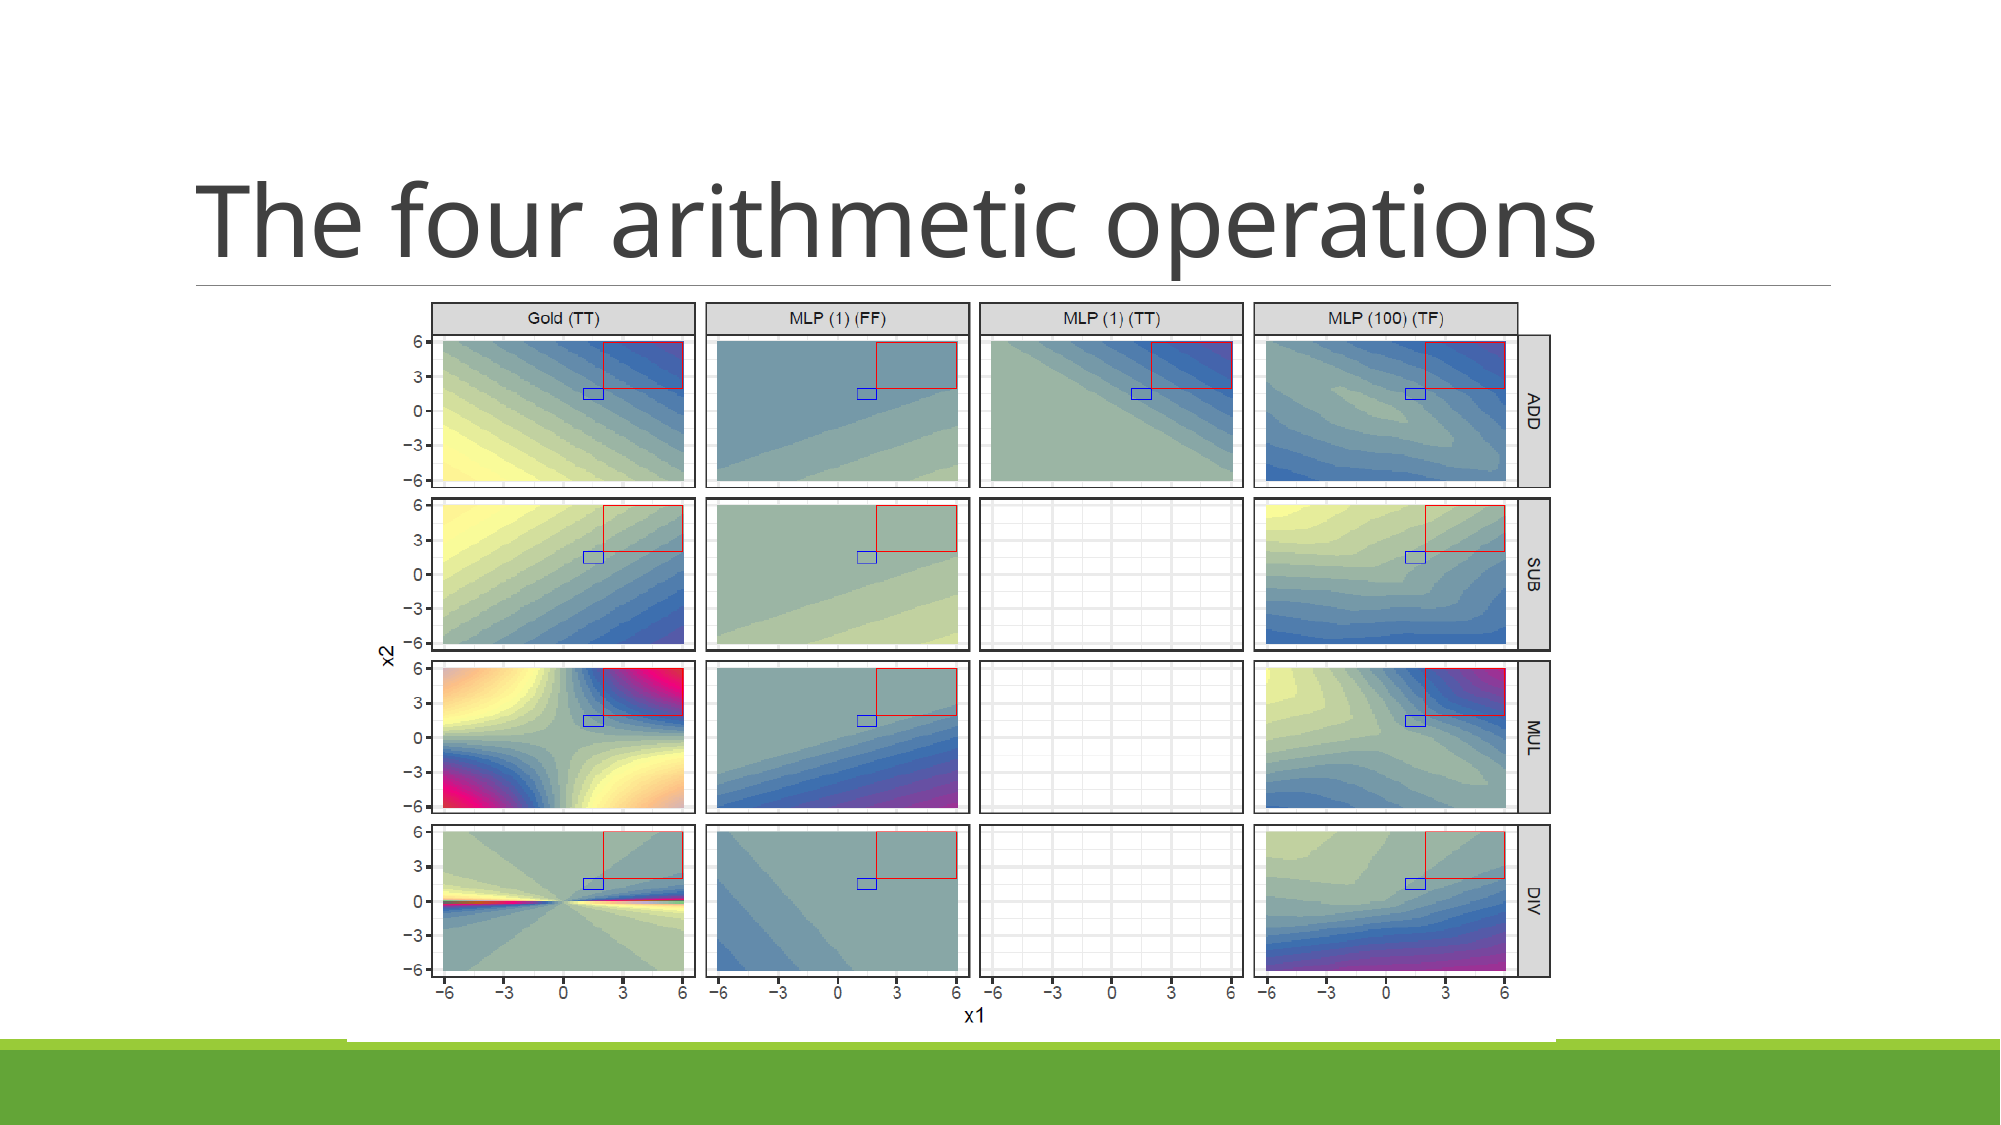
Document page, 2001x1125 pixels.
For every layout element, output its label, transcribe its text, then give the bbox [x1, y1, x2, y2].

picture [346, 295, 1557, 1042]
title The four arithmetic operations [180, 47, 1830, 285]
